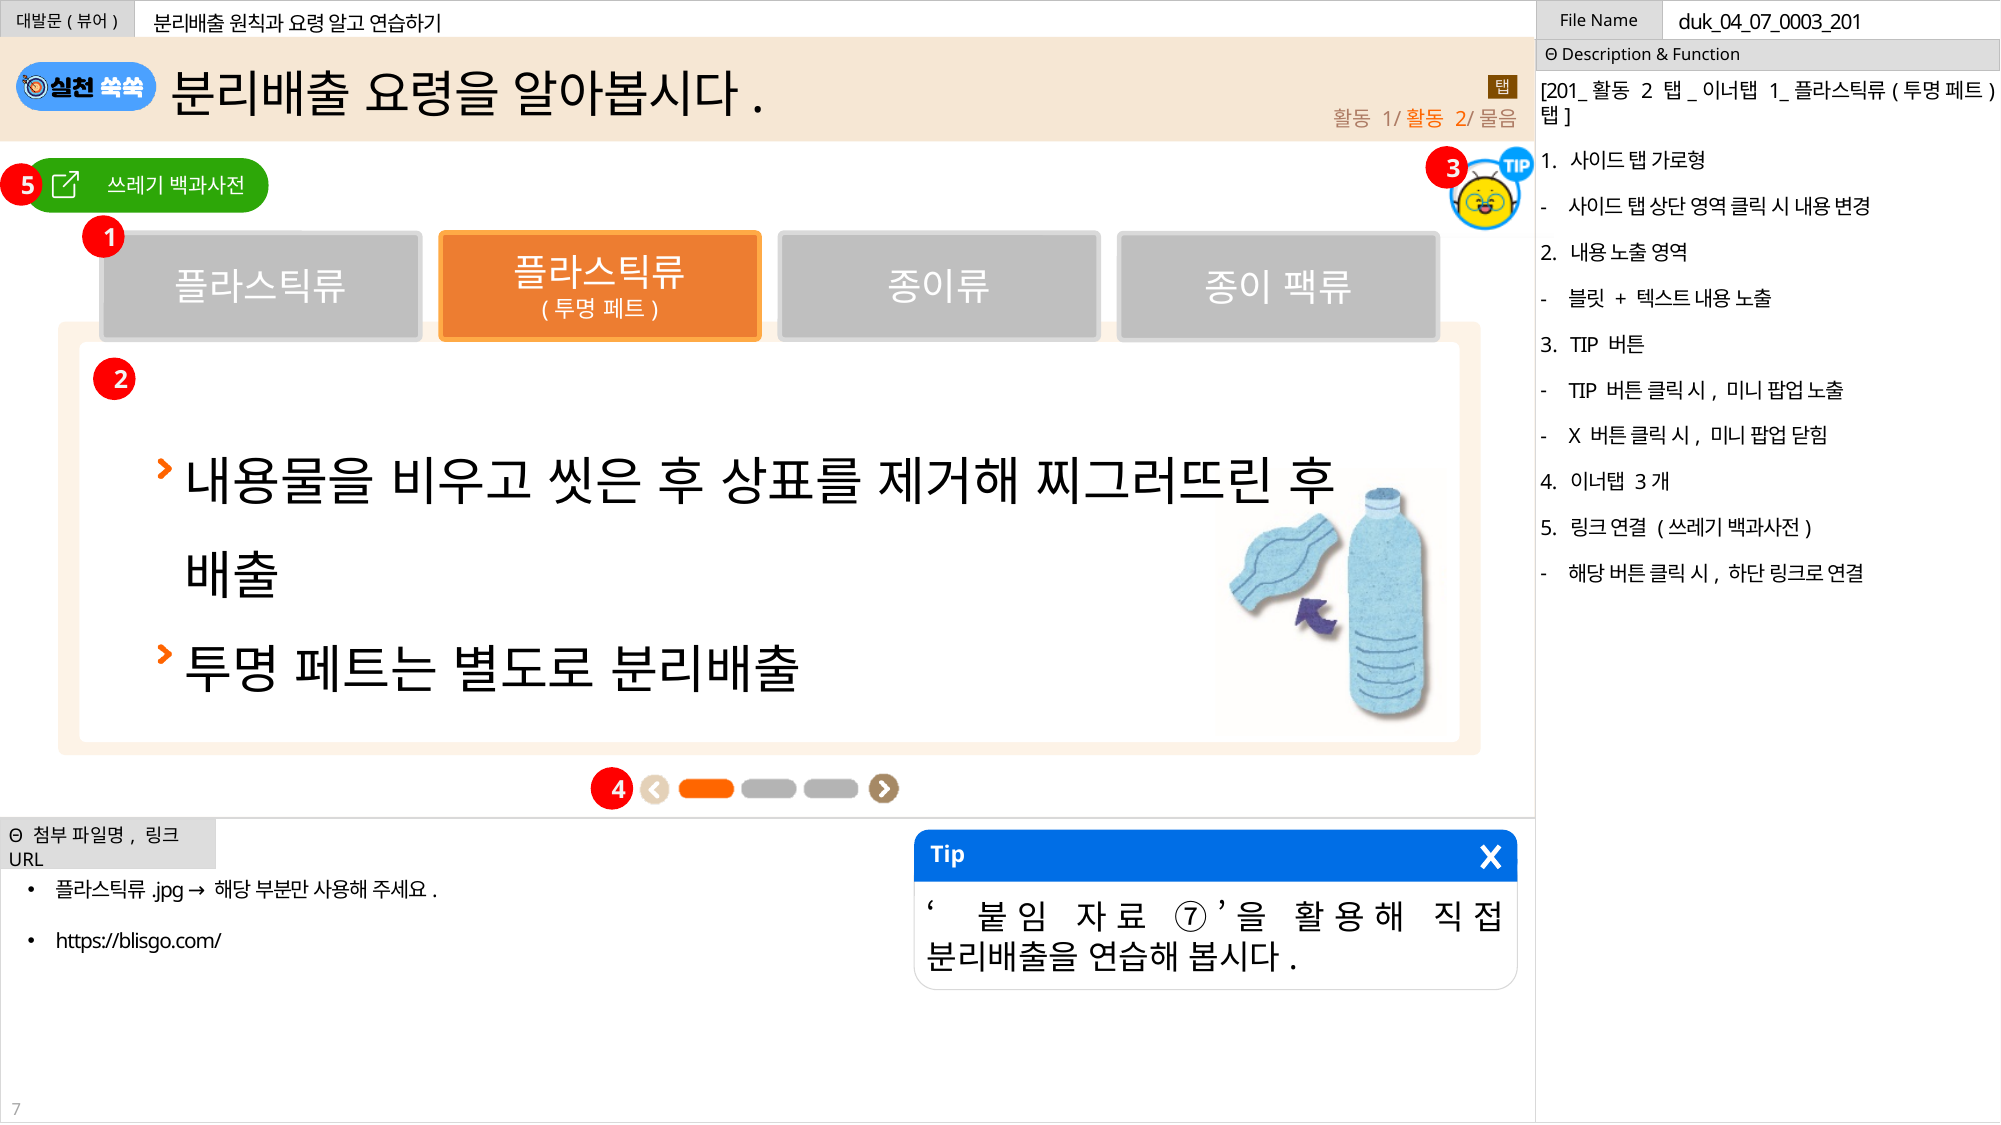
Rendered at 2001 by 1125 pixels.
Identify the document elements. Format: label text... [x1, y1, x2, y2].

list 활동 1/활동 2/물음 [995, 102, 1518, 137]
list 분리배출 요령을 알아봅시다. [170, 46, 1511, 127]
picture [152, 642, 177, 666]
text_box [101, 232, 421, 340]
list 분리배출 원칙과 요령 알고 연습하기 [135, 0, 1535, 38]
picture [1215, 468, 1447, 736]
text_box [623, 762, 916, 815]
text_box [78, 340, 1461, 744]
list [201_활동 2 탭_이너탭 1_플라스틱류(투명 페트) 탭] 사이드 탭 가로형 사이드 탭 상단 영역 클릭 시 내용 변경 내용 노출 영역 블릿 + 텍스트 내용 노출 TIP 버튼 TIP 버튼 클릭 시, 미니 팝업 노출 X 버튼 클릭 시, 미니 팝업 닫힘 이너탭 3개 링크 연결 (쓰레기 백과사전) 해당 버튼 클릭 시, 하단 링크로 연결 [1534, 71, 2000, 669]
picture [152, 456, 177, 481]
text_box [57, 320, 1482, 757]
text_box 4 [590, 767, 623, 810]
text_box 1 [82, 215, 125, 258]
list 플라스틱류.jpg → 해당 부분만 사용해 주세요. https://blisgo.com/ [21, 866, 914, 905]
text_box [24, 158, 269, 213]
text_box 3 [1425, 154, 1430, 181]
picture [1430, 146, 1554, 239]
picture [16, 62, 157, 112]
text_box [914, 829, 1518, 990]
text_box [440, 232, 760, 340]
text_box 5 [0, 163, 24, 206]
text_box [1119, 233, 1438, 341]
list duk_04_07_0003_201 [1660, 0, 2000, 39]
text_box 2 [93, 357, 136, 401]
text_box 내용물을 비우고 씻은 후 상표를 제거해 찌그러뜨린 후 배출 투명 페트는 별도로 분리배출 [169, 409, 1460, 706]
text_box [779, 232, 1099, 340]
